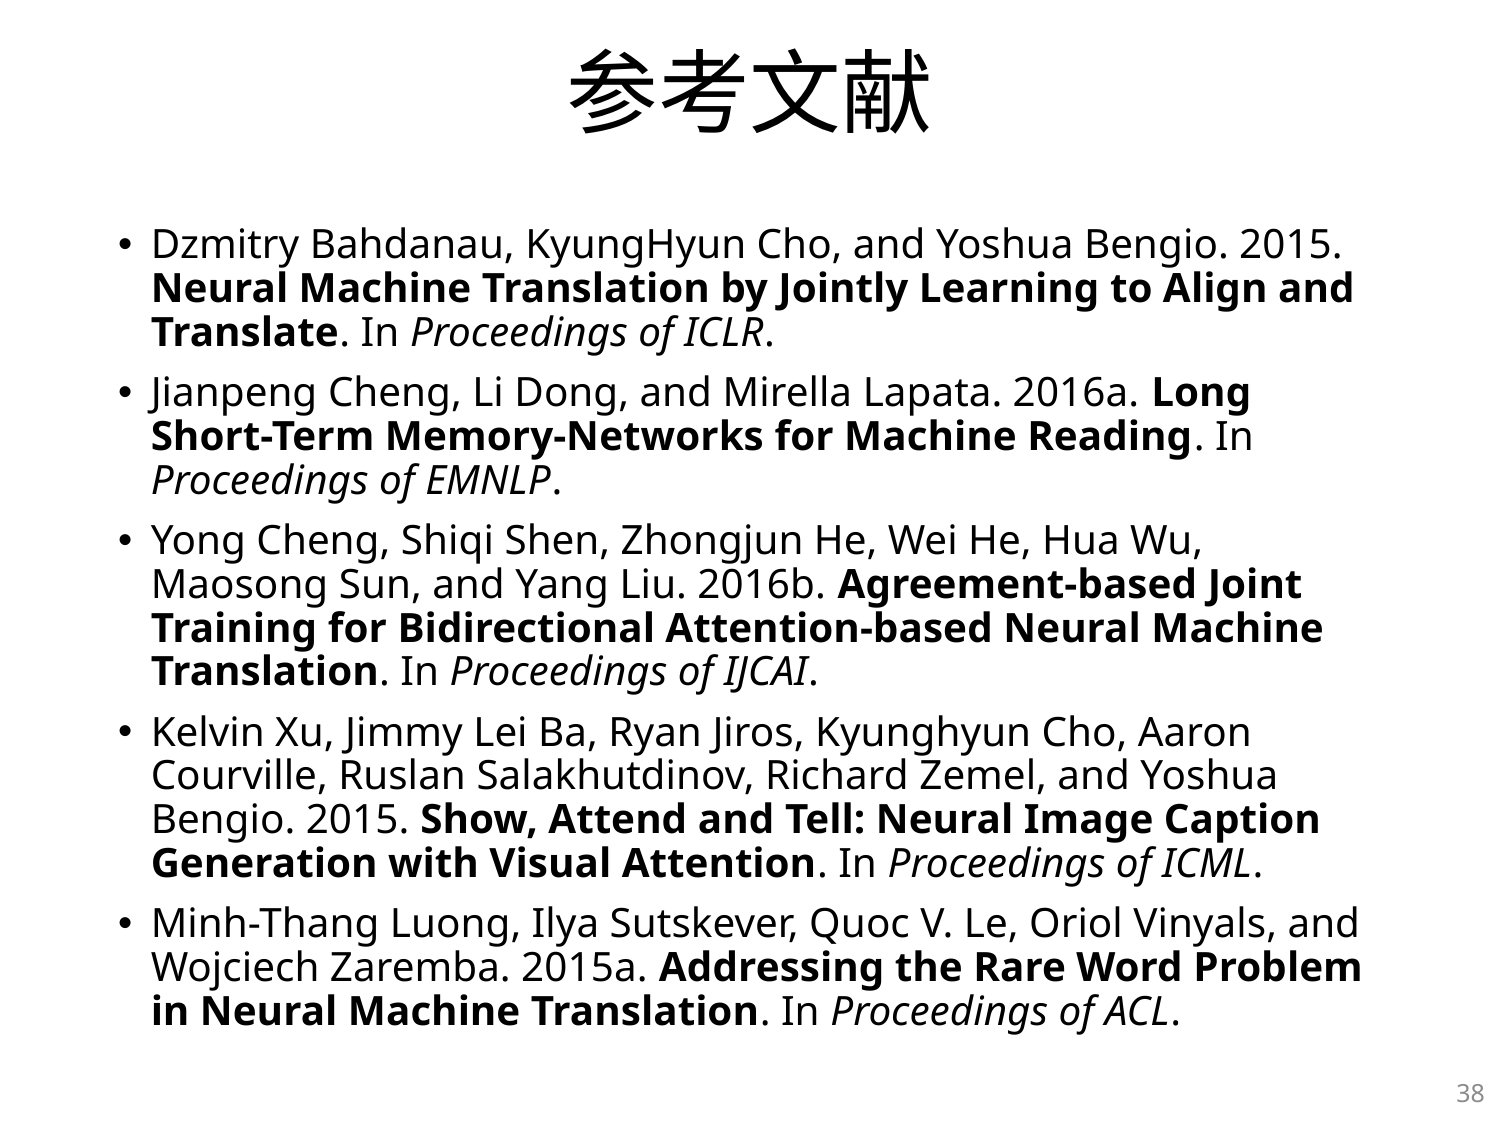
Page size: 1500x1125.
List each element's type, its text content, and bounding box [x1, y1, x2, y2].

list Dzmitry Bahdanau, KyungHyun Cho, and Yoshua Bengio. 2015. Neural Machine Translation by Jointly Learning to Align and Translate. In Proceedings of ICLR. Jianpeng Cheng, Li Dong, and Mirella Lapata. 2016a. Long Short-Term Memory-Networks for Machine Reading. In Proceedings of EMNLP. Yong Cheng, Shiqi Shen, Zhongjun He, Wei He, Hua Wu, Maosong Sun, and Yang Liu. 2016b. Agreement-based Joint Training for Bidirectional Attention-based Neural Machine Translation. In Proceedings of IJCAI. Kelvin Xu, Jimmy Lei Ba, Ryan Jiros, Kyunghyun Cho, Aaron Courville, Ruslan Salakhutdinov, Richard Zemel, and Yoshua Bengio. 2015. Show, Attend and Tell: Neural Image Caption Generation with Visual Attention. In Proceedings of ICML. Minh-Thang Luong, Ilya Sutskever, Quoc V. Le, Oriol Vinyals, and Wojciech Zaremba. 2015a. Addressing the Rare Word Problem in Neural Machine Translation. In Proceedings of ACL. [103, 216, 1397, 1050]
title 参考文献 [103, 8, 1397, 186]
slide_number 38 [1162, 1064, 1500, 1125]
